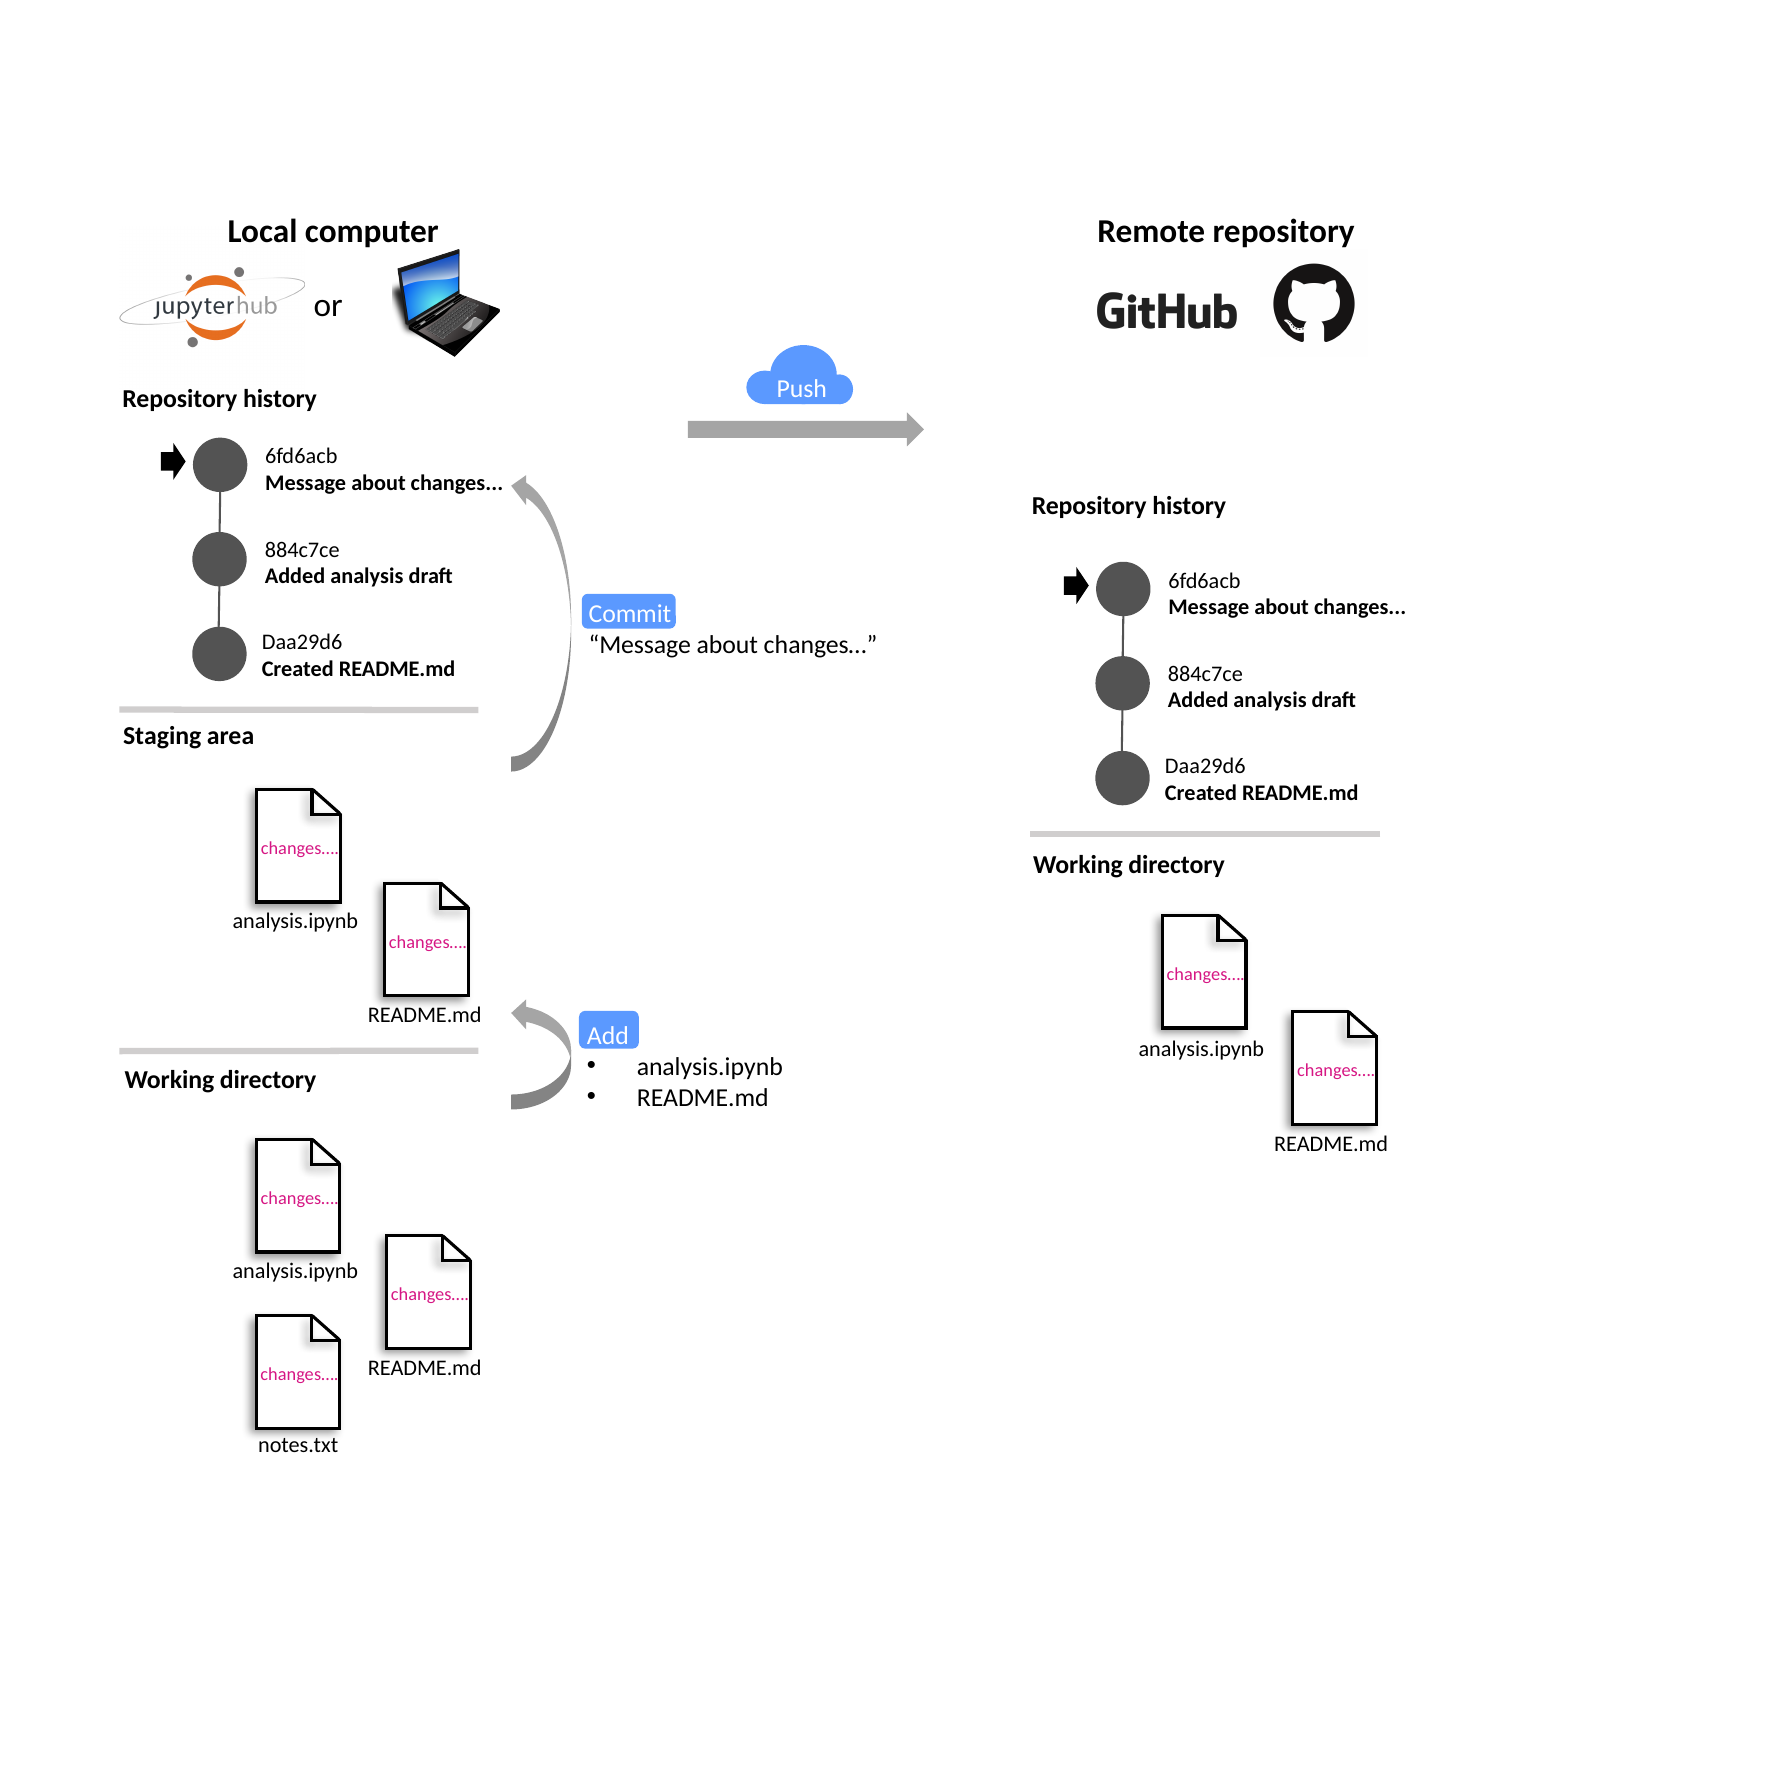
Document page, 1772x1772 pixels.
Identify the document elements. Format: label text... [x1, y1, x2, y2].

text_box [1062, 563, 1091, 608]
text_box [509, 473, 571, 773]
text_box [245, 1127, 385, 1253]
picture [119, 226, 305, 392]
text_box analysis.ipynb [217, 1249, 374, 1291]
text_box README.md [1259, 1122, 1404, 1164]
text_box notes.txt [243, 1423, 354, 1465]
text_box README.md [353, 992, 497, 1034]
text_box [1095, 656, 1150, 711]
text_box or [305, 276, 366, 331]
text_box [159, 439, 187, 484]
picture [1260, 249, 1368, 357]
text_box 884c7ce Added analysis draft [1153, 651, 1453, 720]
text_box Working directory [1018, 840, 1241, 887]
text_box analysis.ipynb [1123, 1026, 1280, 1068]
text_box [192, 532, 247, 587]
text_box 6fd6acb Message about changes... [250, 434, 664, 503]
text_box Daa29d6 Created README.md [1150, 744, 1379, 813]
text_box Remote repository [1082, 201, 1371, 257]
text_box Repository history [107, 374, 333, 421]
text_box analysis.ipynb [217, 899, 373, 941]
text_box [1282, 999, 1422, 1125]
text_box [1096, 561, 1151, 617]
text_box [1151, 903, 1291, 1029]
picture [1097, 292, 1237, 329]
picture [392, 249, 500, 357]
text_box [571, 589, 896, 668]
text_box Staging area [108, 711, 270, 757]
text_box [245, 1303, 385, 1429]
text_box [192, 626, 247, 682]
text_box 6fd6acb Message about changes... [1153, 558, 1567, 627]
text_box Local computer [213, 201, 454, 257]
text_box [376, 1223, 515, 1349]
text_box Working directory [109, 1054, 332, 1101]
text_box README.md [385, 1349, 497, 1388]
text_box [374, 870, 513, 996]
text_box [245, 777, 385, 903]
text_box [686, 409, 926, 449]
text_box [746, 345, 854, 411]
text_box [192, 437, 248, 492]
text_box 884c7ce Added analysis draft [250, 527, 549, 596]
text_box Repository history [1017, 481, 1242, 527]
text_box Add analysis.ipynb README.md [572, 1011, 799, 1119]
text_box Daa29d6 Created README.md [247, 620, 476, 689]
text_box [509, 997, 573, 1111]
text_box [1095, 750, 1150, 806]
